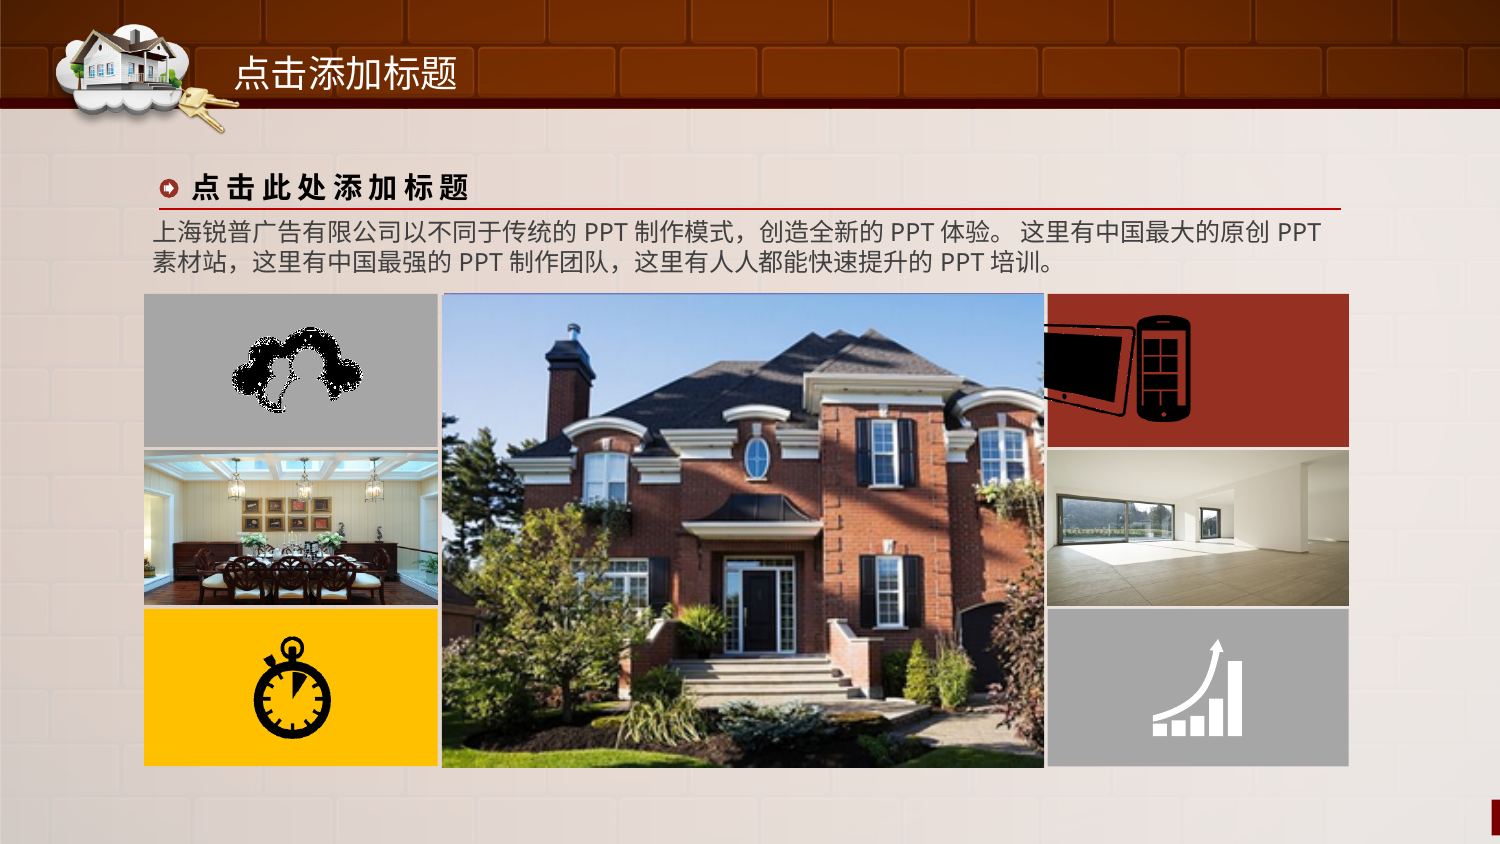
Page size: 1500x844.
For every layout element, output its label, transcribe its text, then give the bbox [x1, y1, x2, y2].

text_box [143, 293, 1350, 769]
text_box 上海锐普广告有限公司以不同于传统的PPT制作模式，创造全新的PPT体验。 这里有中国最大的原创PPT素材站，这里有中国最强的PPT制作团队，这里有人人都能快速提升的PPT培训。 [137, 209, 1361, 284]
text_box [159, 178, 179, 199]
text_box 点击此处添加标题 [176, 161, 514, 208]
picture [0, 0, 1500, 153]
text_box 点击添加标题 [218, 42, 506, 102]
